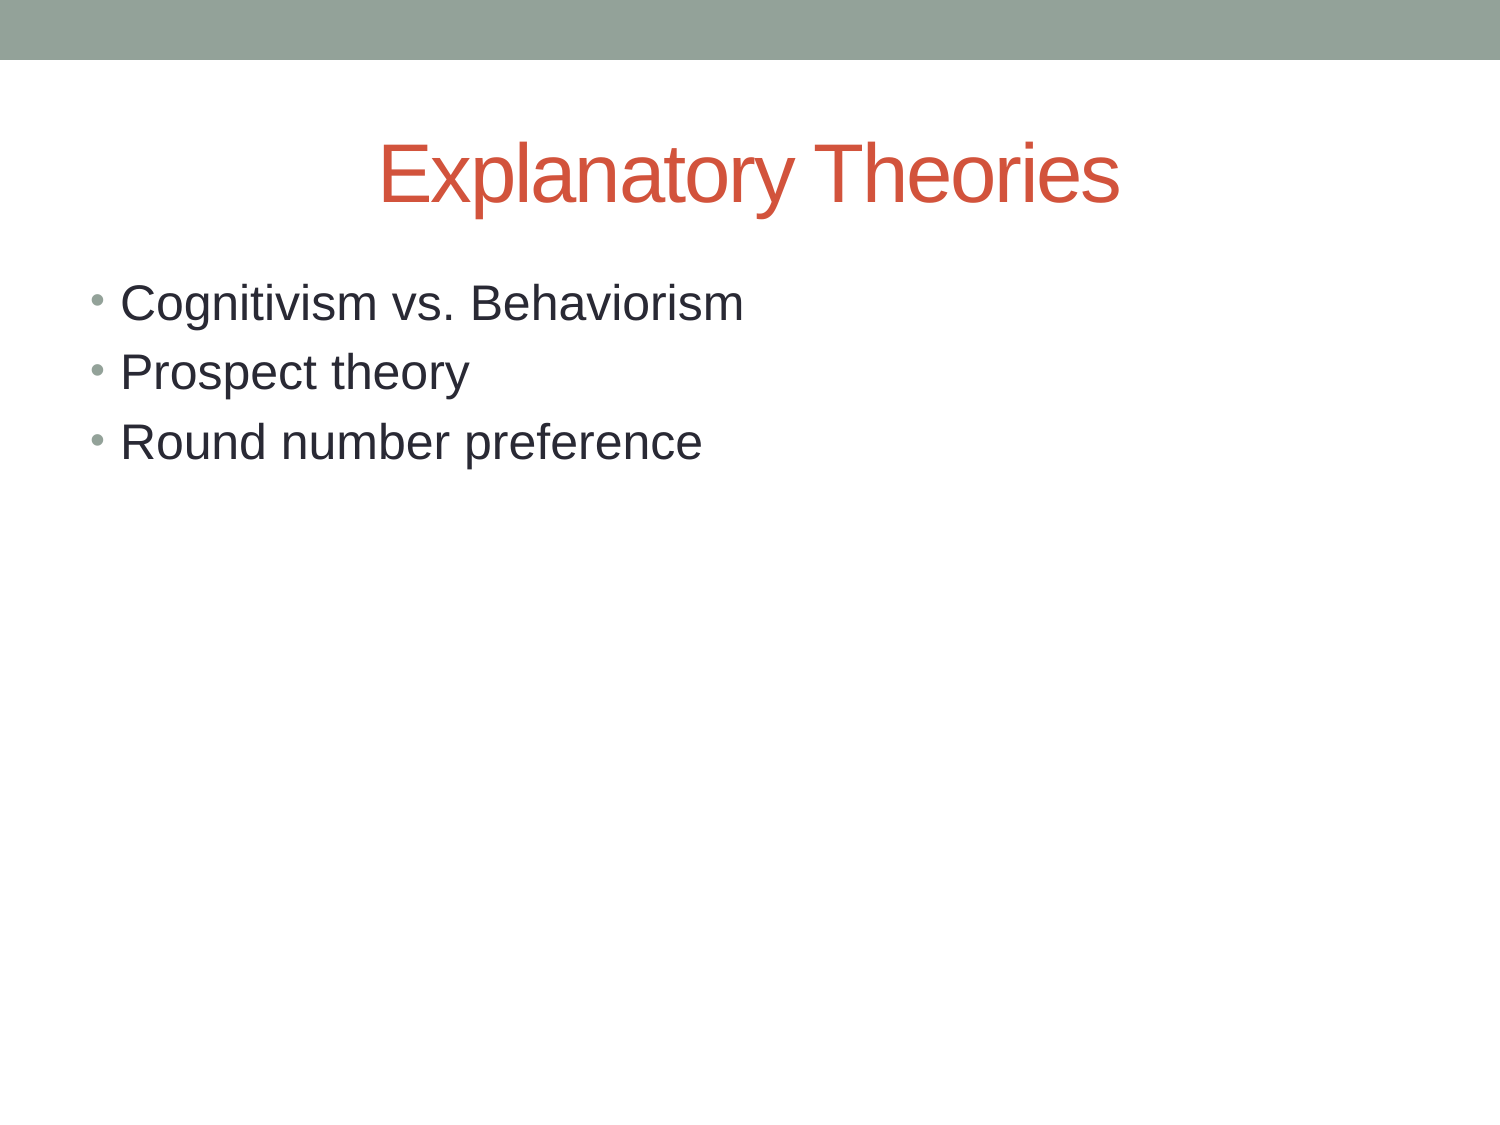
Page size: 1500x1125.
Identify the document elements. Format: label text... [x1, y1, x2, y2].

list Cognitivism vs. Behaviorism Prospect theory Round number preference [75, 262, 1425, 1063]
title Explanatory Theories [75, 87, 1425, 250]
